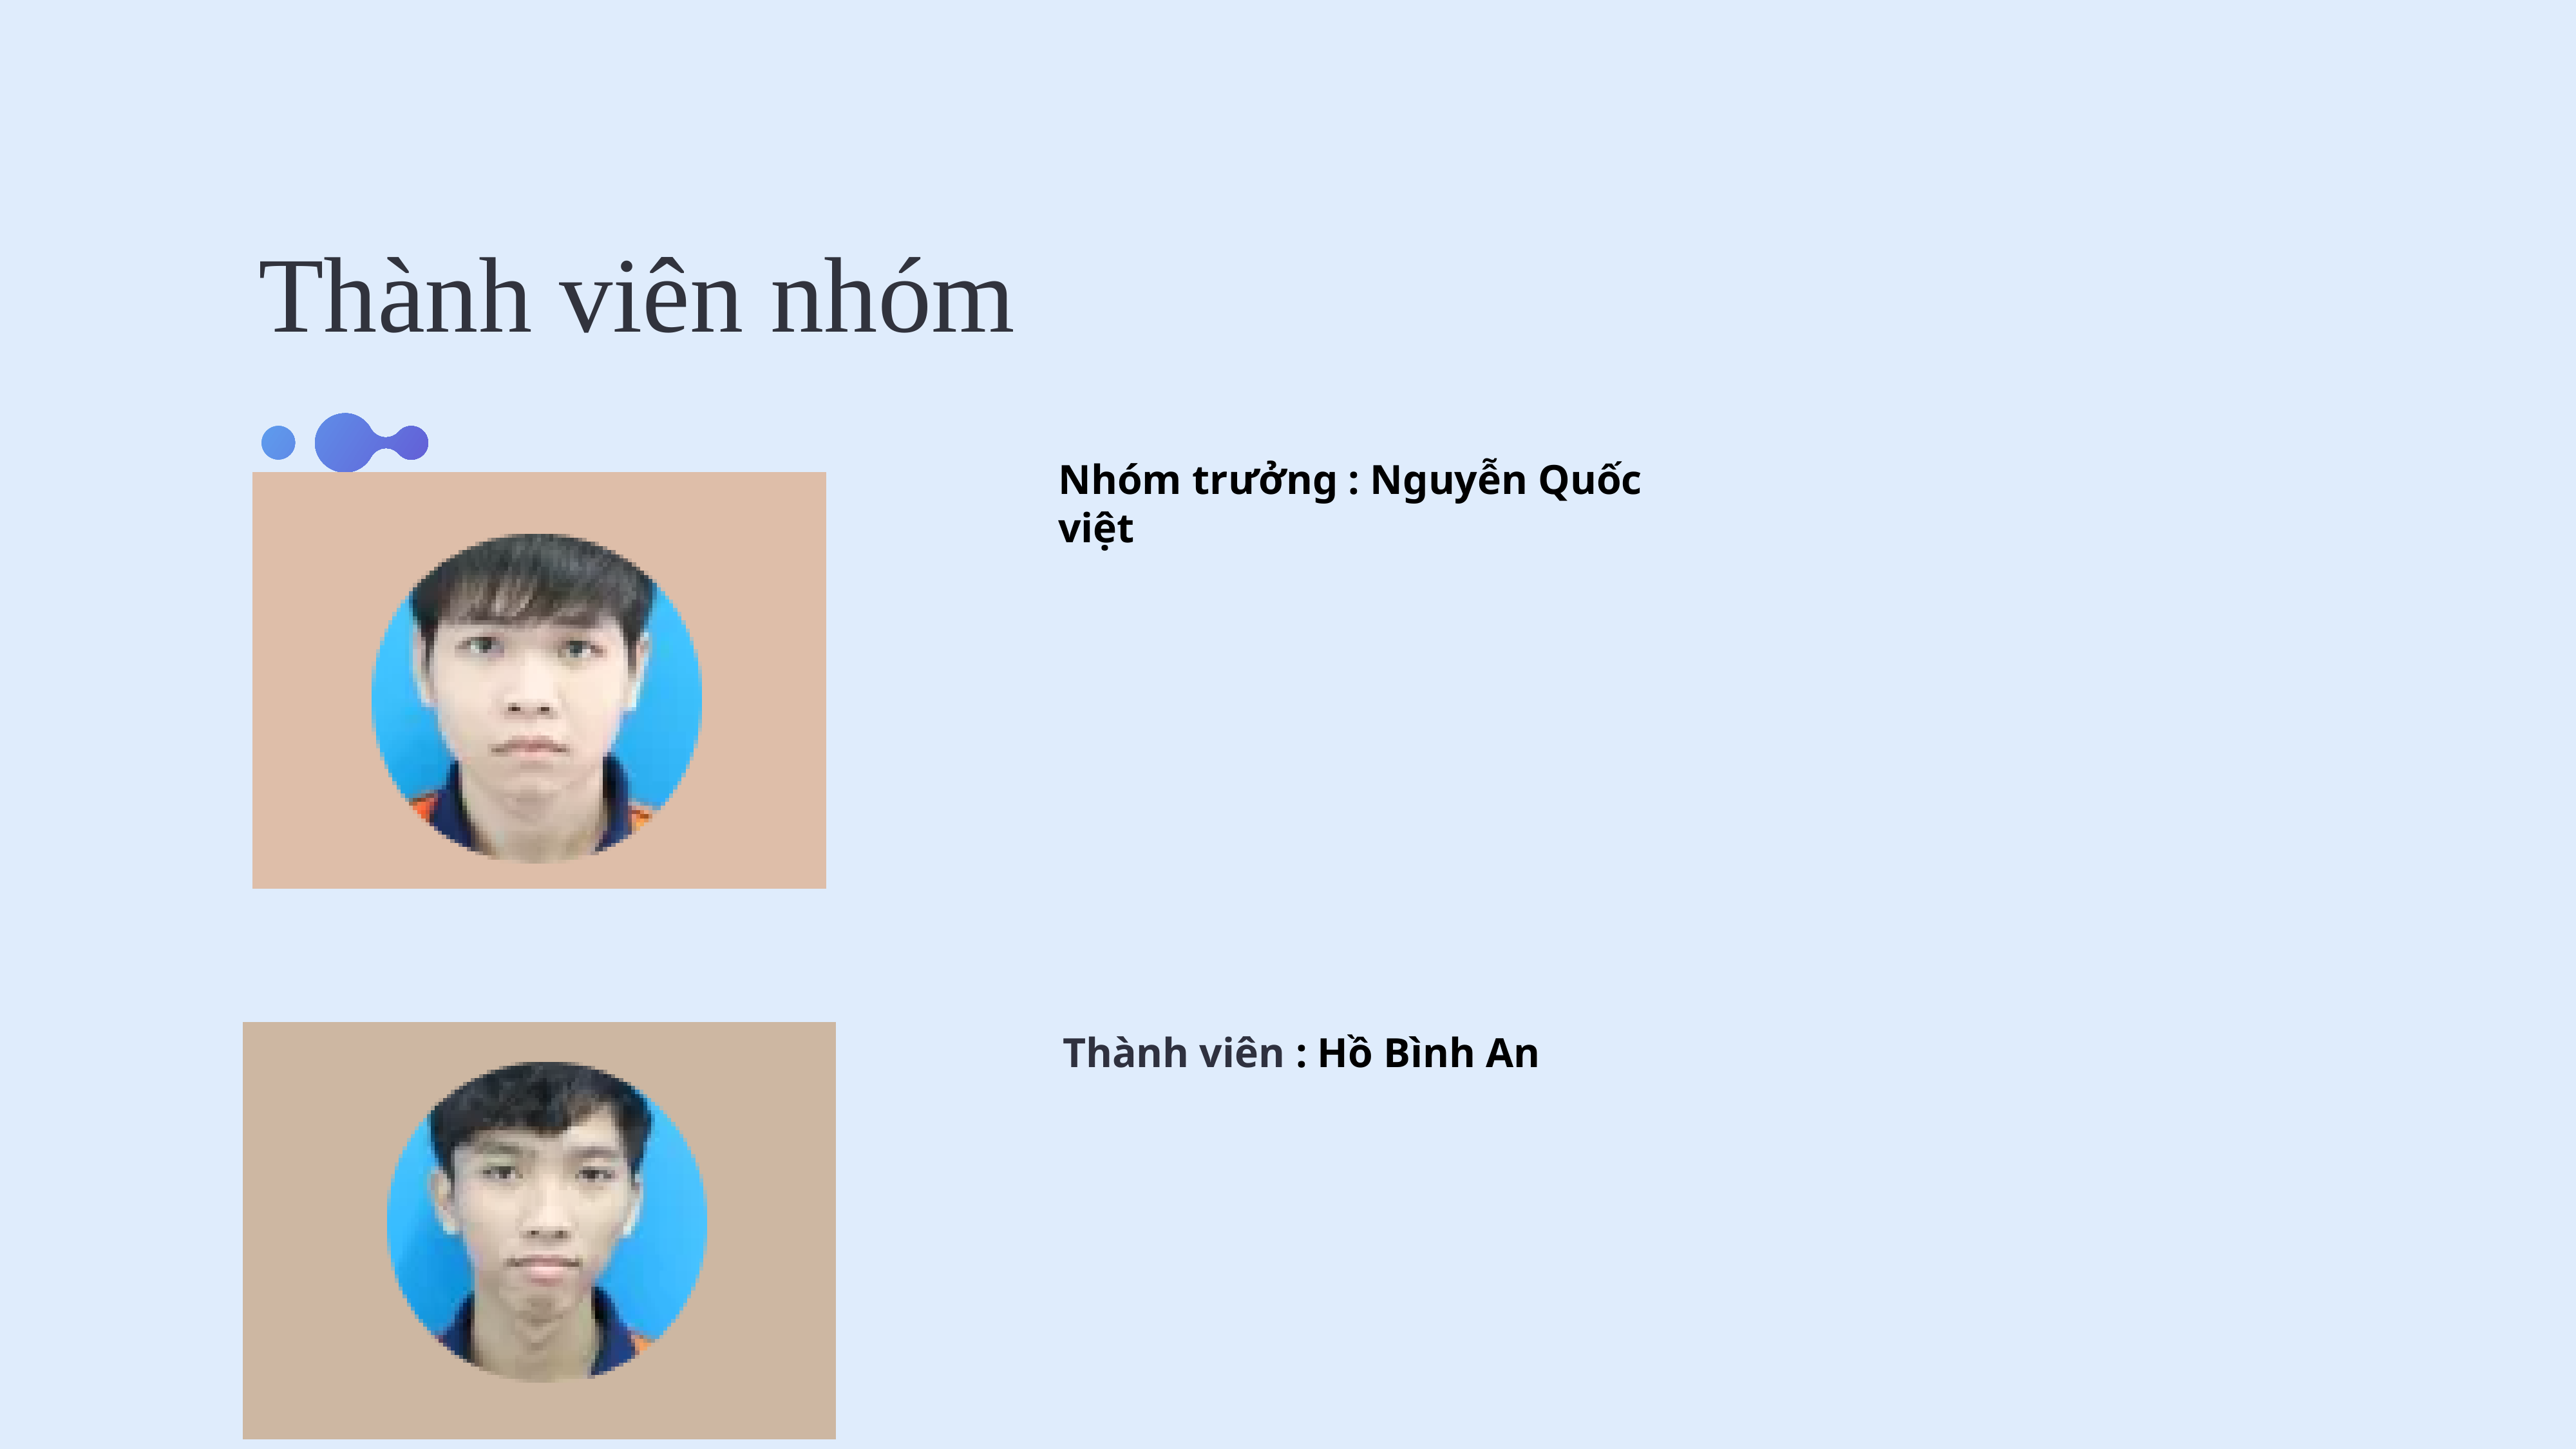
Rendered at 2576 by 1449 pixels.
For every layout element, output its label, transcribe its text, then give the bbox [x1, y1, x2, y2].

text_box [315, 413, 428, 472]
picture [243, 1022, 836, 1439]
picture [252, 472, 826, 889]
text_box [261, 426, 296, 460]
text_box Thành viên : Hồ Bình An [1053, 1022, 2056, 1081]
text_box Thành viên nhóm [252, 219, 1216, 359]
text_box Nhóm trưởng : Nguyễn Quốc việt [1053, 448, 1718, 556]
